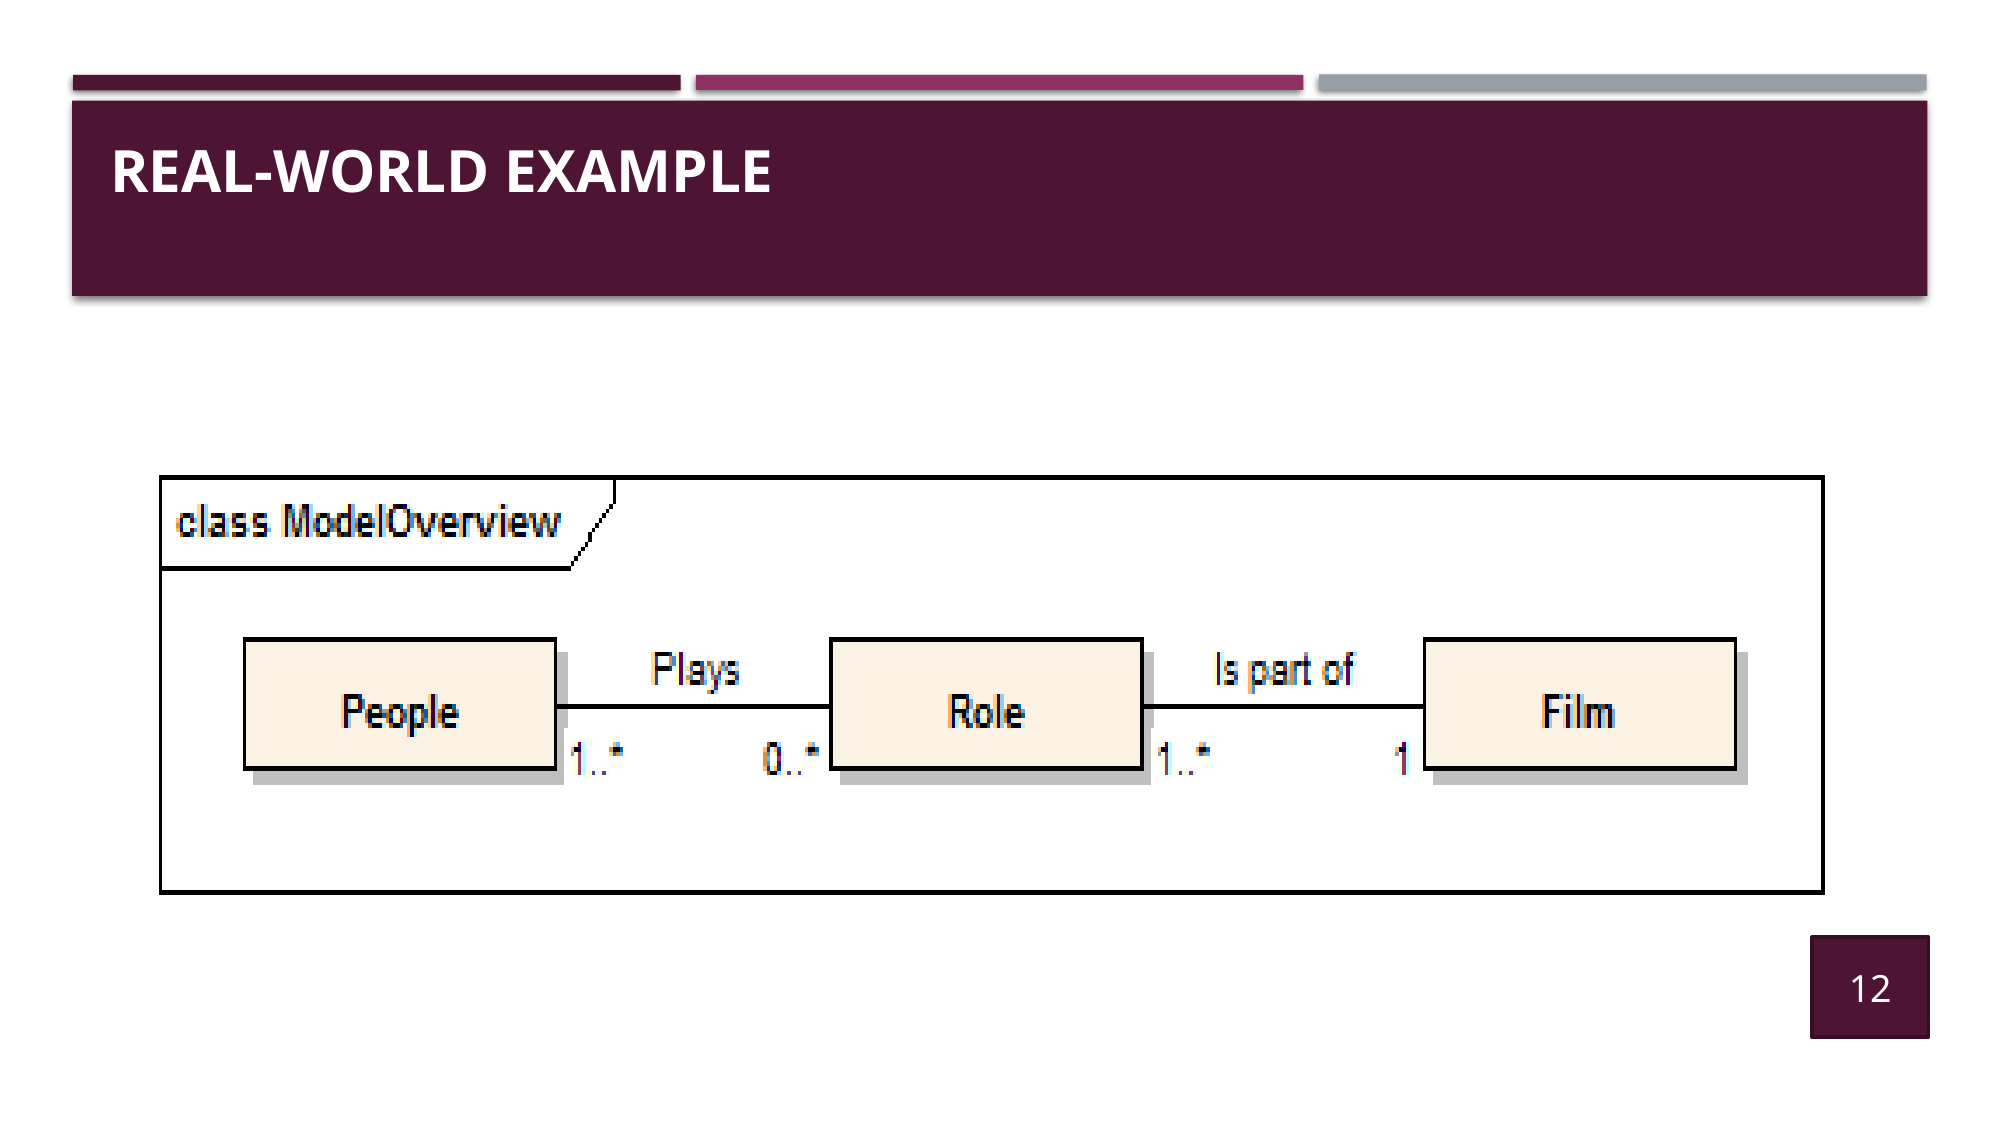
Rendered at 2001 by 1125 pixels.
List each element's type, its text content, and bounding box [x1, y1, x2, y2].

title Real-world example [95, 115, 1905, 282]
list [155, 471, 1826, 895]
text_box 12 [1810, 935, 1930, 1039]
